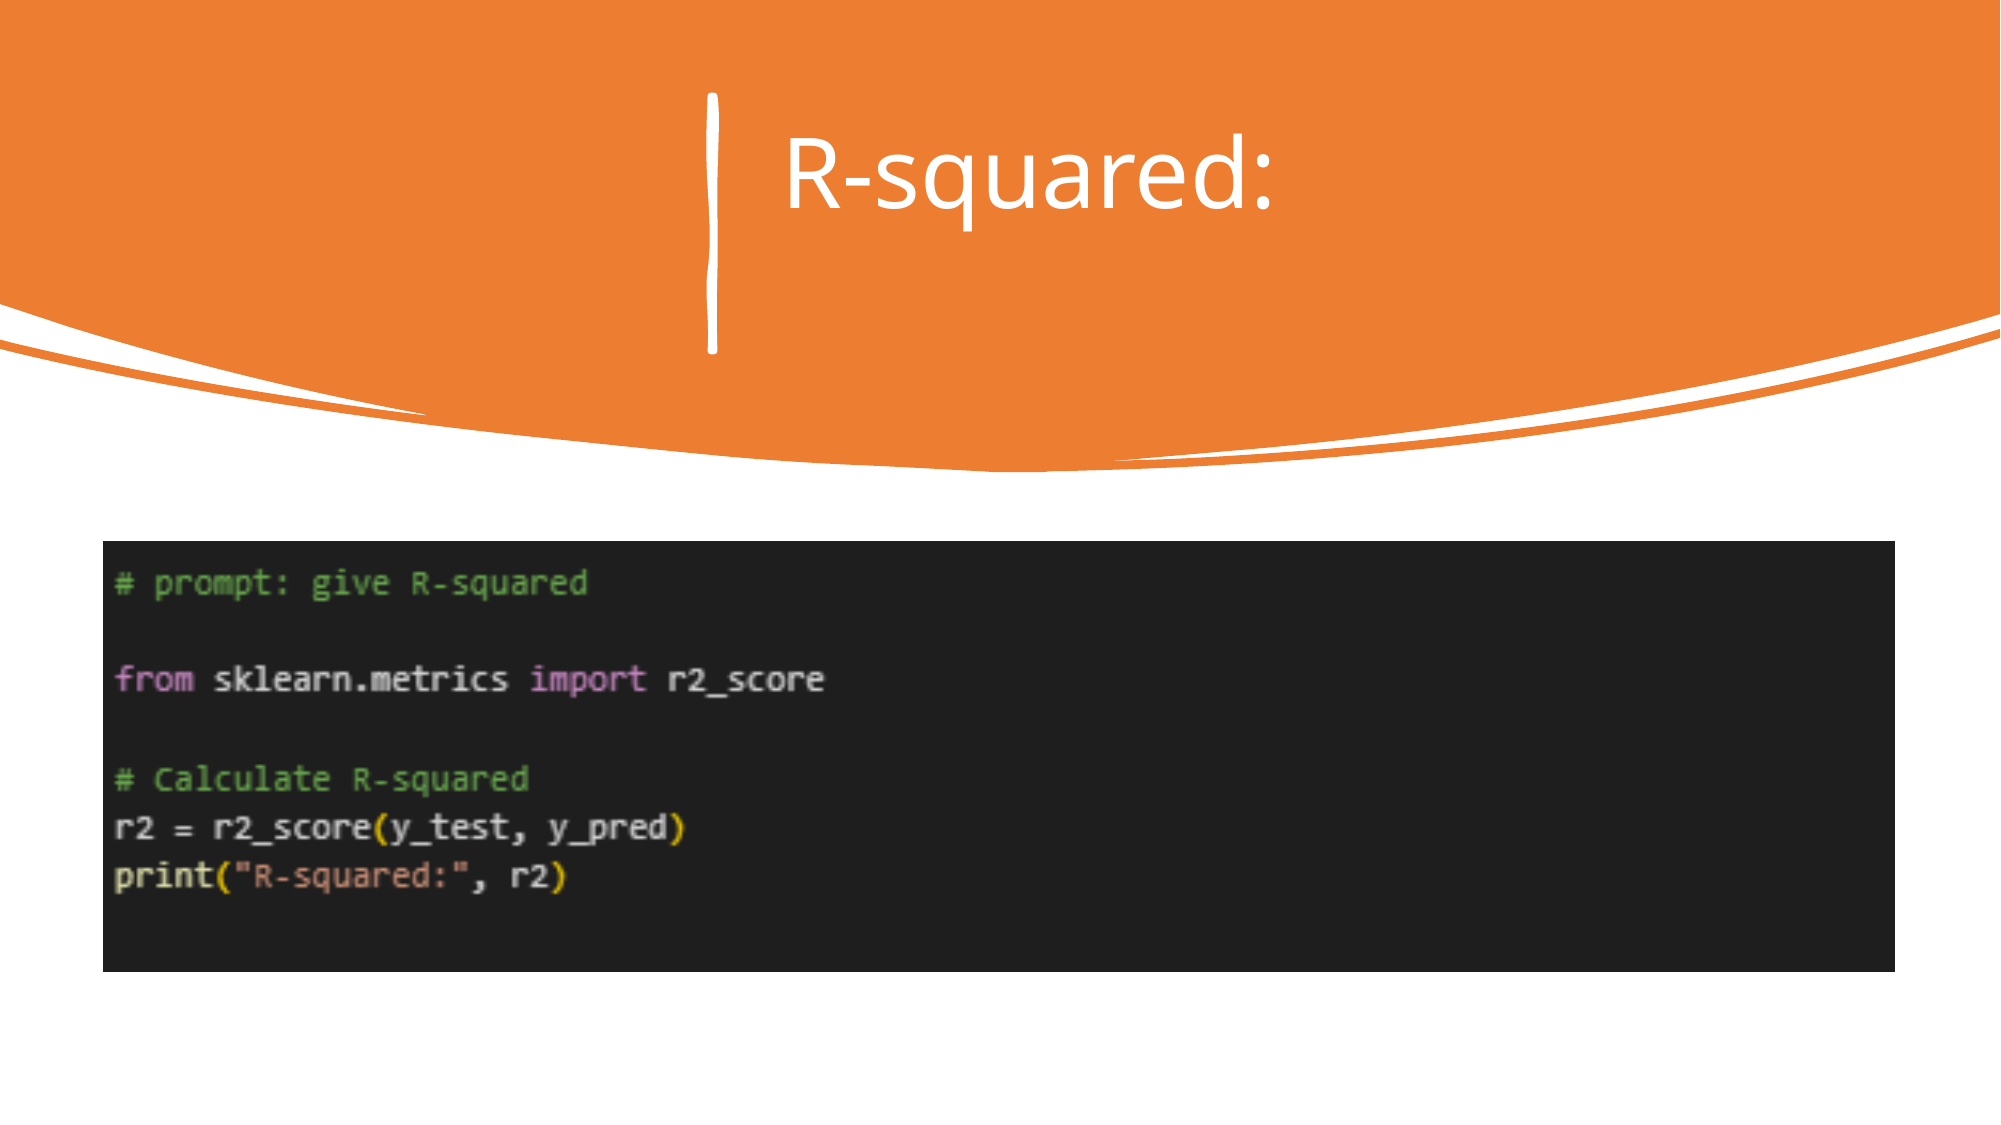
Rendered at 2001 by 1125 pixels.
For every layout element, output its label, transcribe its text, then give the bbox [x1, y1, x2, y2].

text_box [0, 306, 376, 407]
picture [103, 541, 1895, 972]
text_box [1195, 316, 2000, 456]
text_box [708, 94, 717, 352]
title R-squared: [766, 116, 1357, 356]
text_box [0, 0, 2000, 474]
text_box [0, 340, 2000, 1125]
